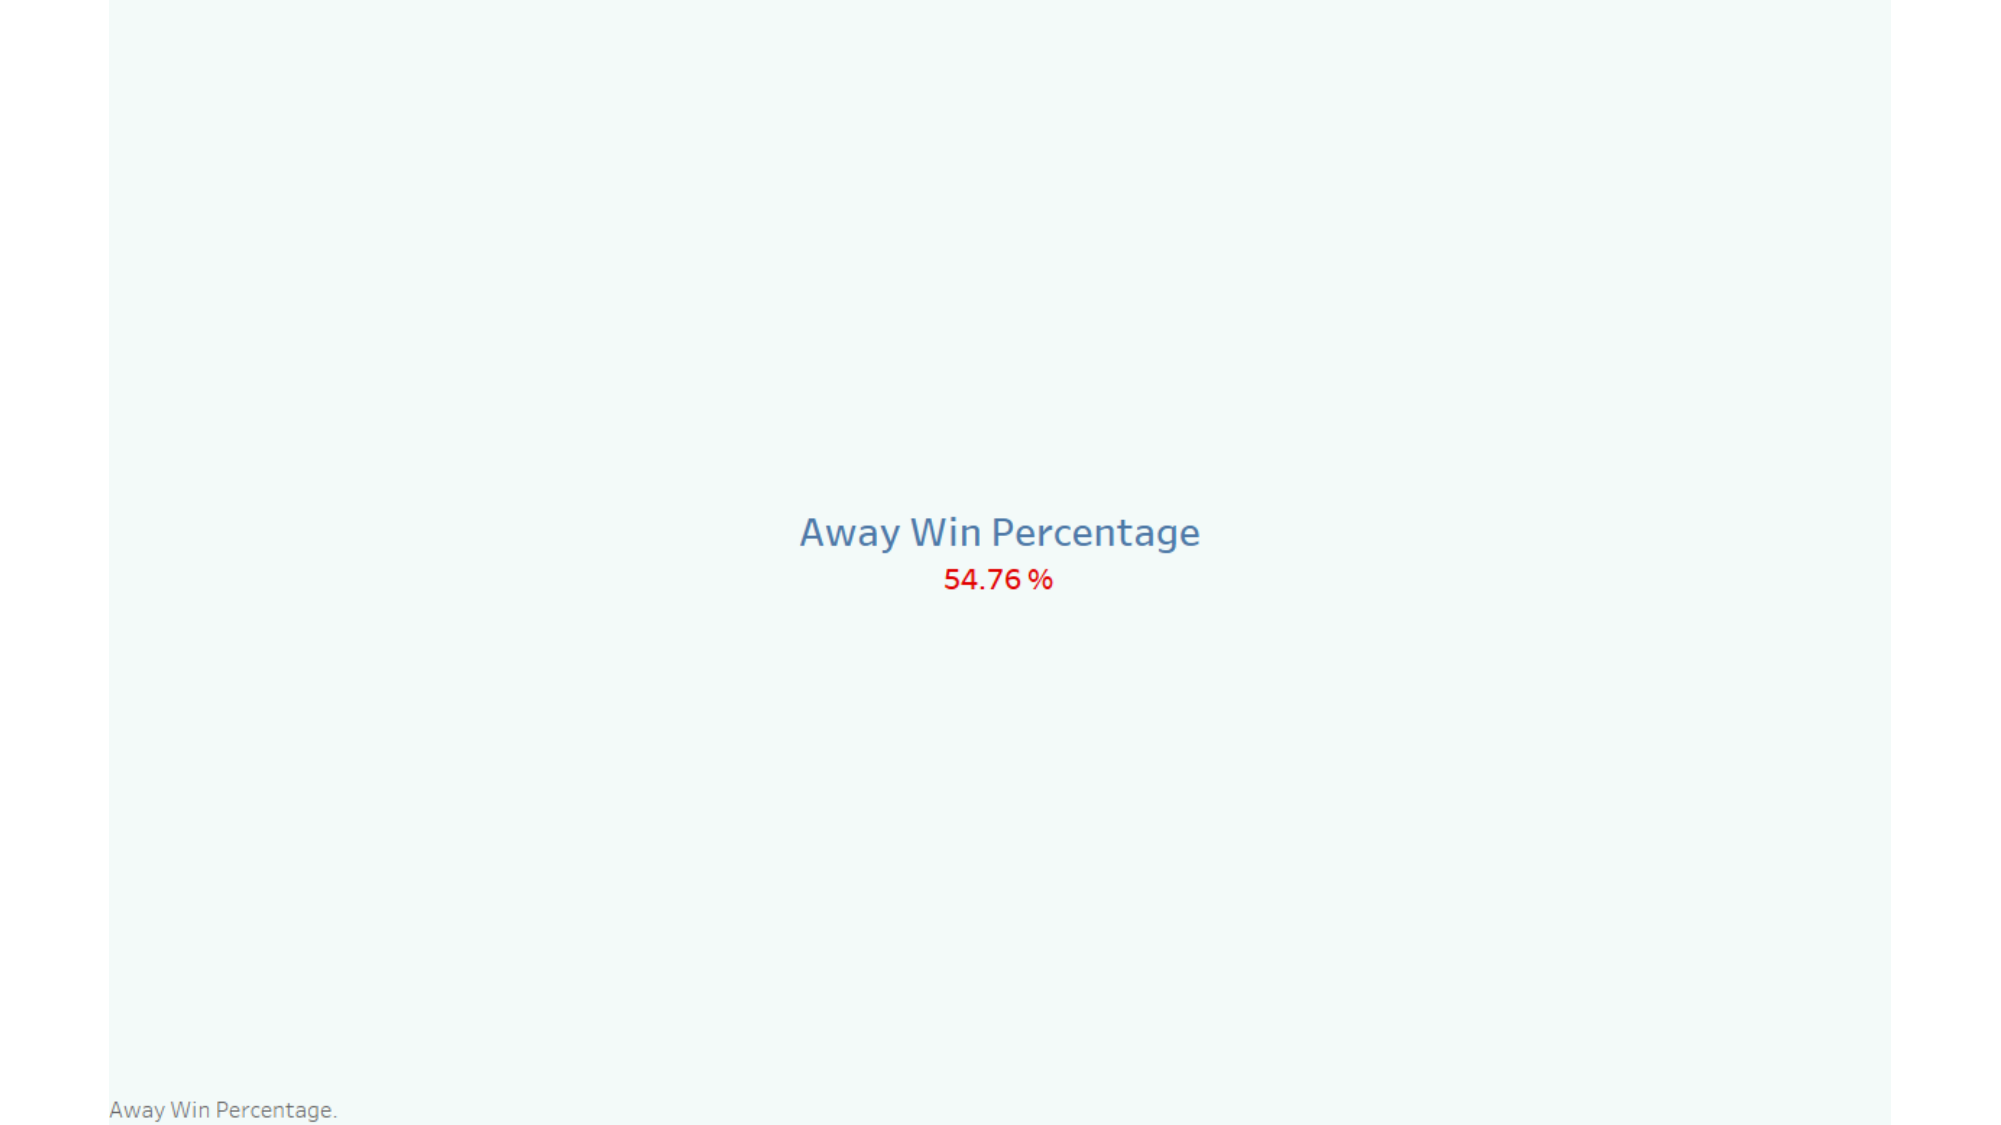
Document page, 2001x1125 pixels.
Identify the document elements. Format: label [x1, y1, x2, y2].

picture [109, 0, 1891, 1125]
